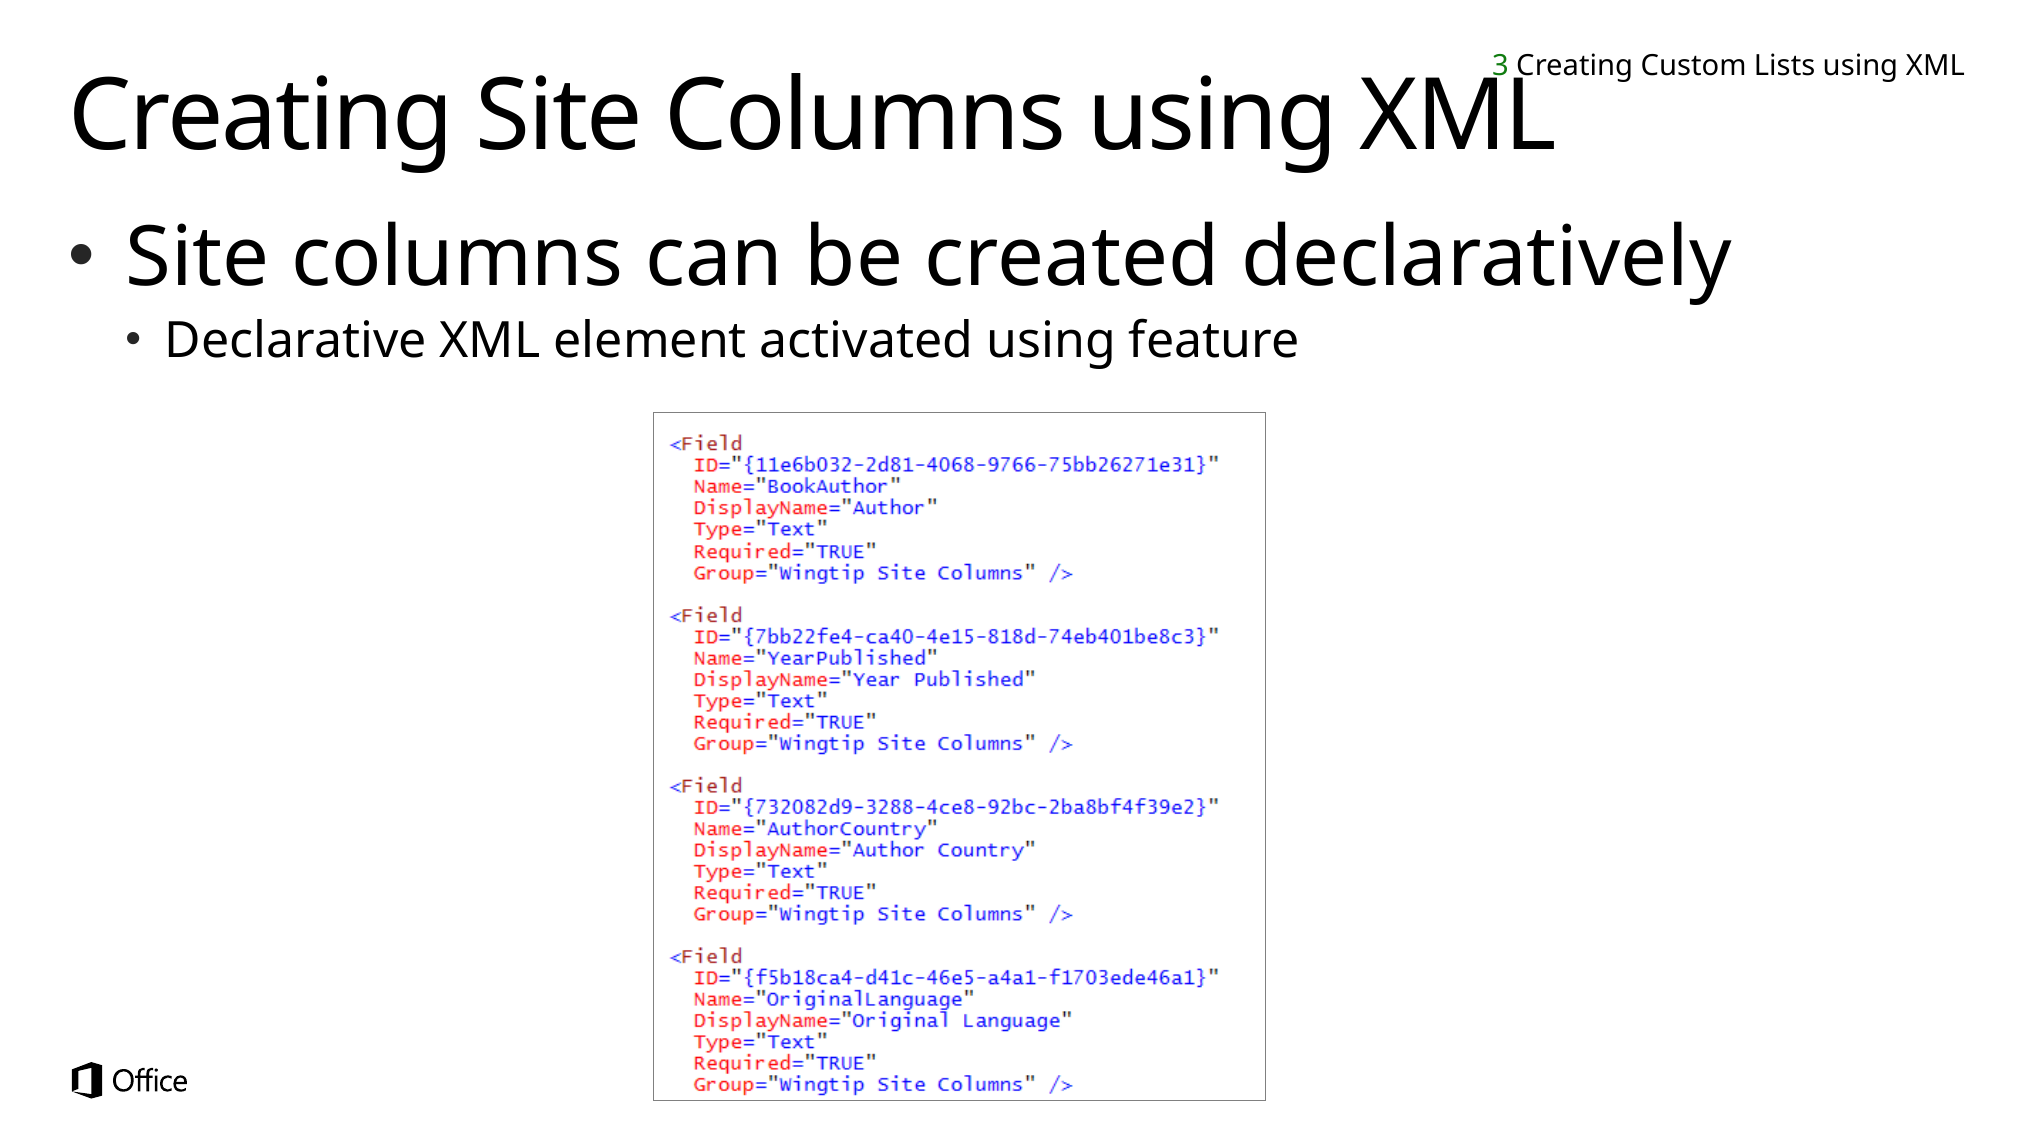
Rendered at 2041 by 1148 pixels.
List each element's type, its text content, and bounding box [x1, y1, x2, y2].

picture [653, 411, 1266, 1102]
title Creating Site Columns using XML [45, 48, 1996, 199]
footer 3 Creating Custom Lists using XML [1306, 48, 1996, 110]
list Site columns can be created declaratively Declarative XML element activated using feature [45, 199, 1996, 543]
